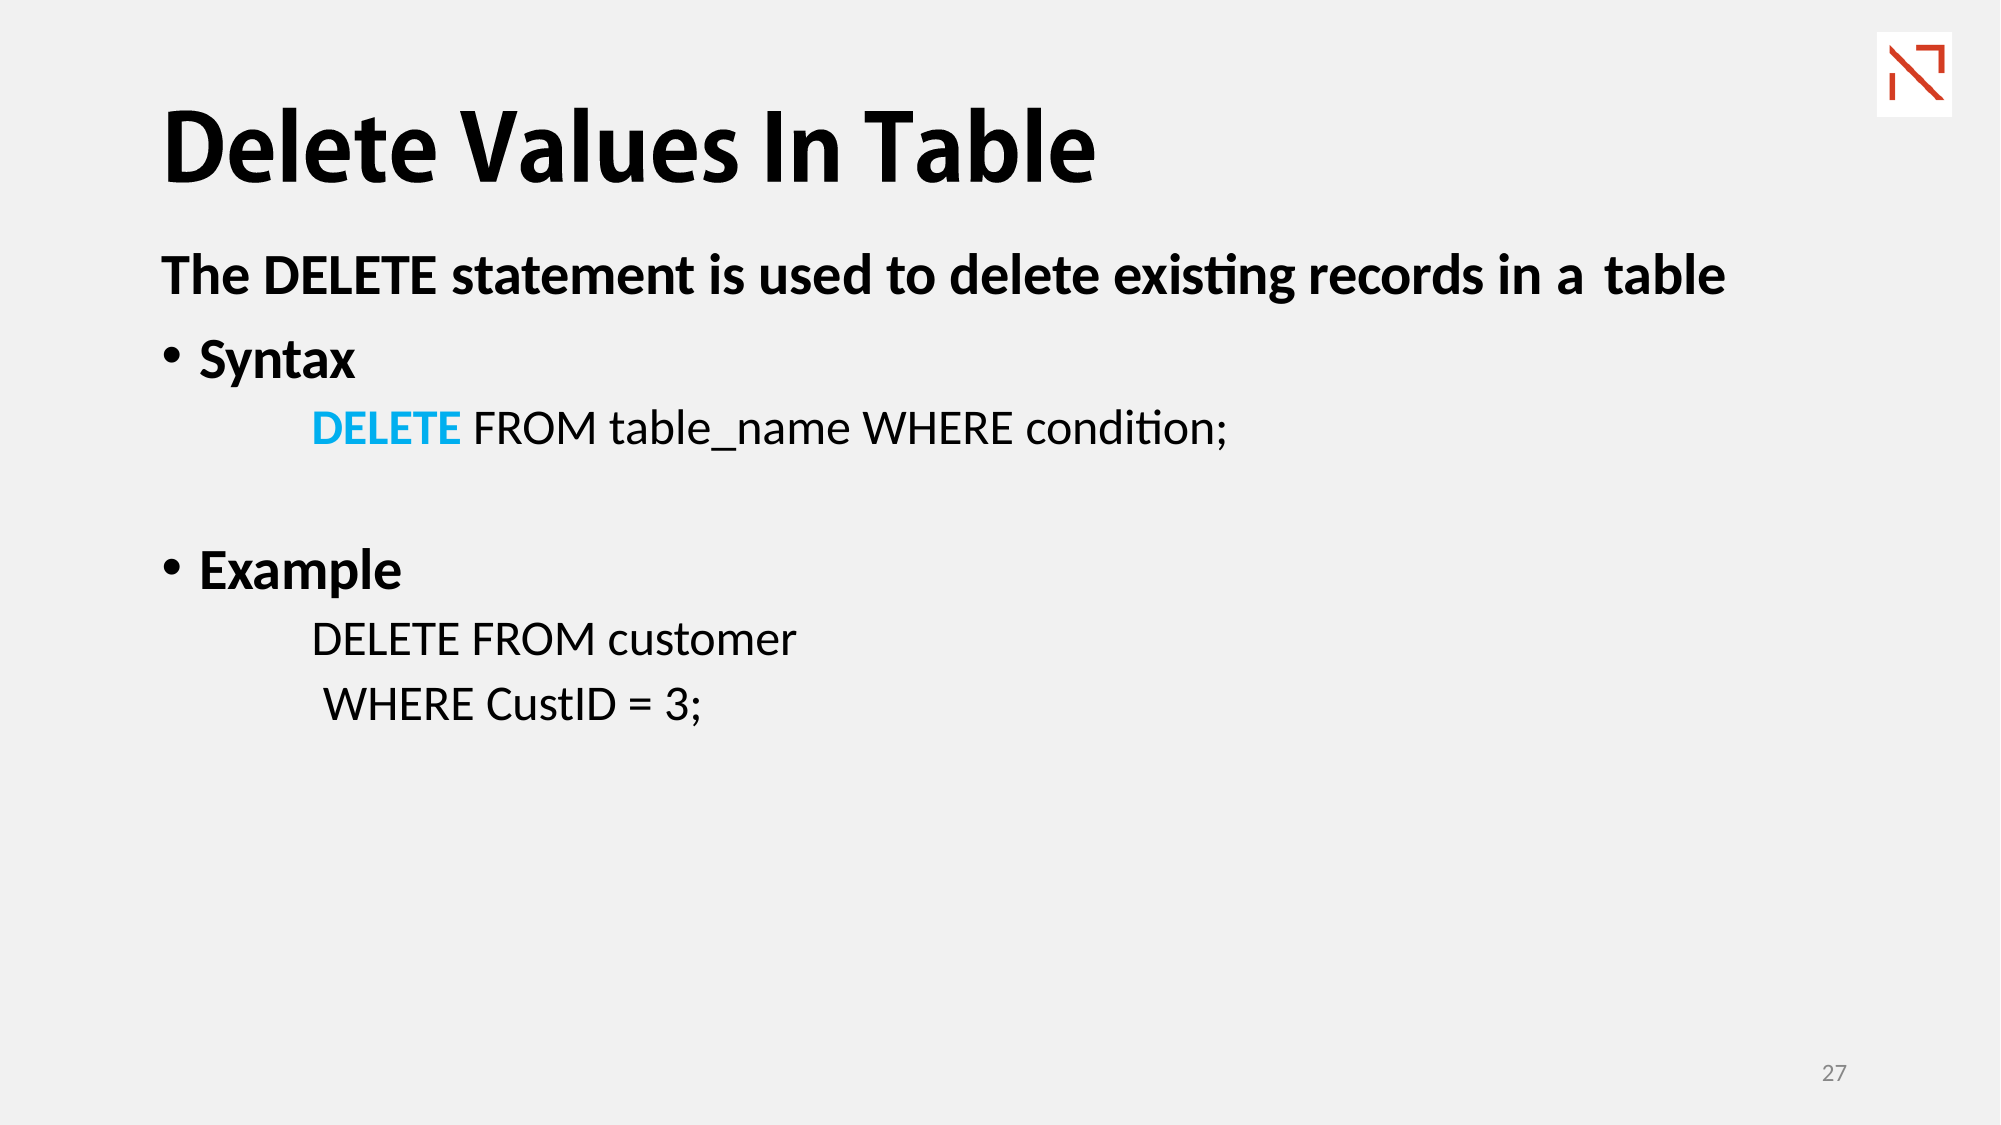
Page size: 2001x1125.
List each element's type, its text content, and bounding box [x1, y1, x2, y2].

text_box Syntax DELETE FROM table_name WHERE condition; Example DELETE FROM customer WHERE CustID = 3; [159, 312, 1235, 730]
slide_number 27 [1815, 1060, 1854, 1125]
title The DELETE statement is used to delete existing records in a table [159, 233, 1743, 424]
text_box [161, 92, 1140, 208]
picture [1876, 32, 1953, 117]
